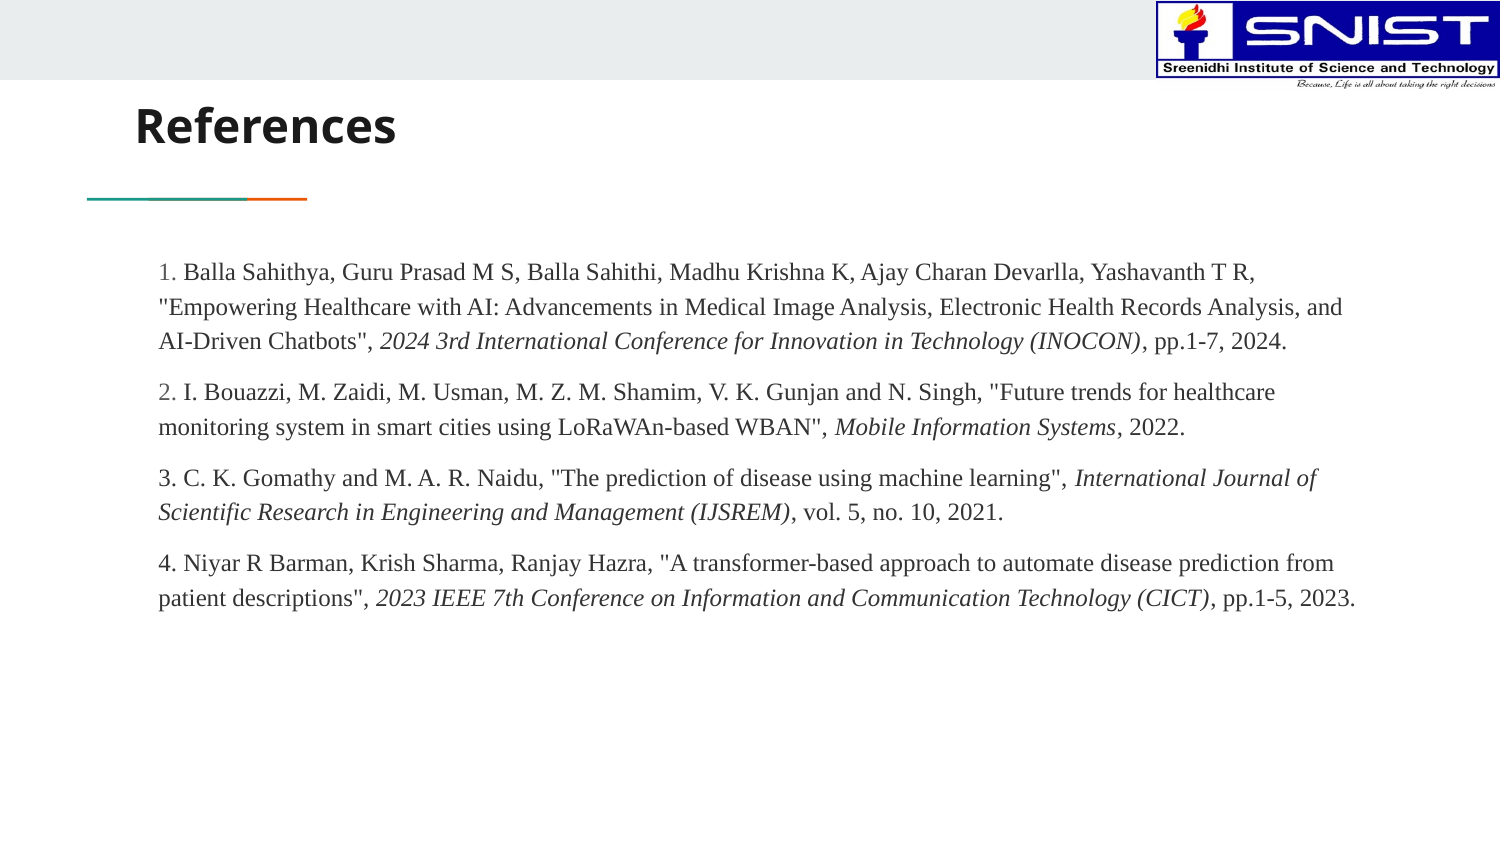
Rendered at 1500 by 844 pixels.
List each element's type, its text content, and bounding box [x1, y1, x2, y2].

list 1. Balla Sahithya, Guru Prasad M S, Balla Sahithi, Madhu Krishna K, Ajay Charan Devarlla, Yashavanth T R, "Empowering Healthcare with AI: Advancements in Medical Image Analysis, Electronic Health Records Analysis, and AI-Driven Chatbots", 2024 3rd International Conference for Innovation in Technology (INOCON), pp.1-7, 2024. 2. I. Bouazzi, M. Zaidi, M. Usman, M. Z. M. Shamim, V. K. Gunjan and N. Singh, "Future trends for healthcare monitoring system in smart cities using LoRaWAn-based WBAN", Mobile Information Systems, 2022. 3. C. K. Gomathy and M. A. R. Naidu, "The prediction of disease using machine learning", International Journal of Scientific Research in Engineering and Management (IJSREM), vol. 5, no. 10, 2021. 4. Niyar R Barman, Krish Sharma, Ranjay Hazra, "A transformer-based approach to automate disease prediction from patient descriptions", 2023 IEEE 7th Conference on Information and Communication Technology (CICT), pp.1-5, 2023. [119, 236, 1381, 699]
title References [119, 80, 1381, 169]
picture [1156, 0, 1500, 91]
